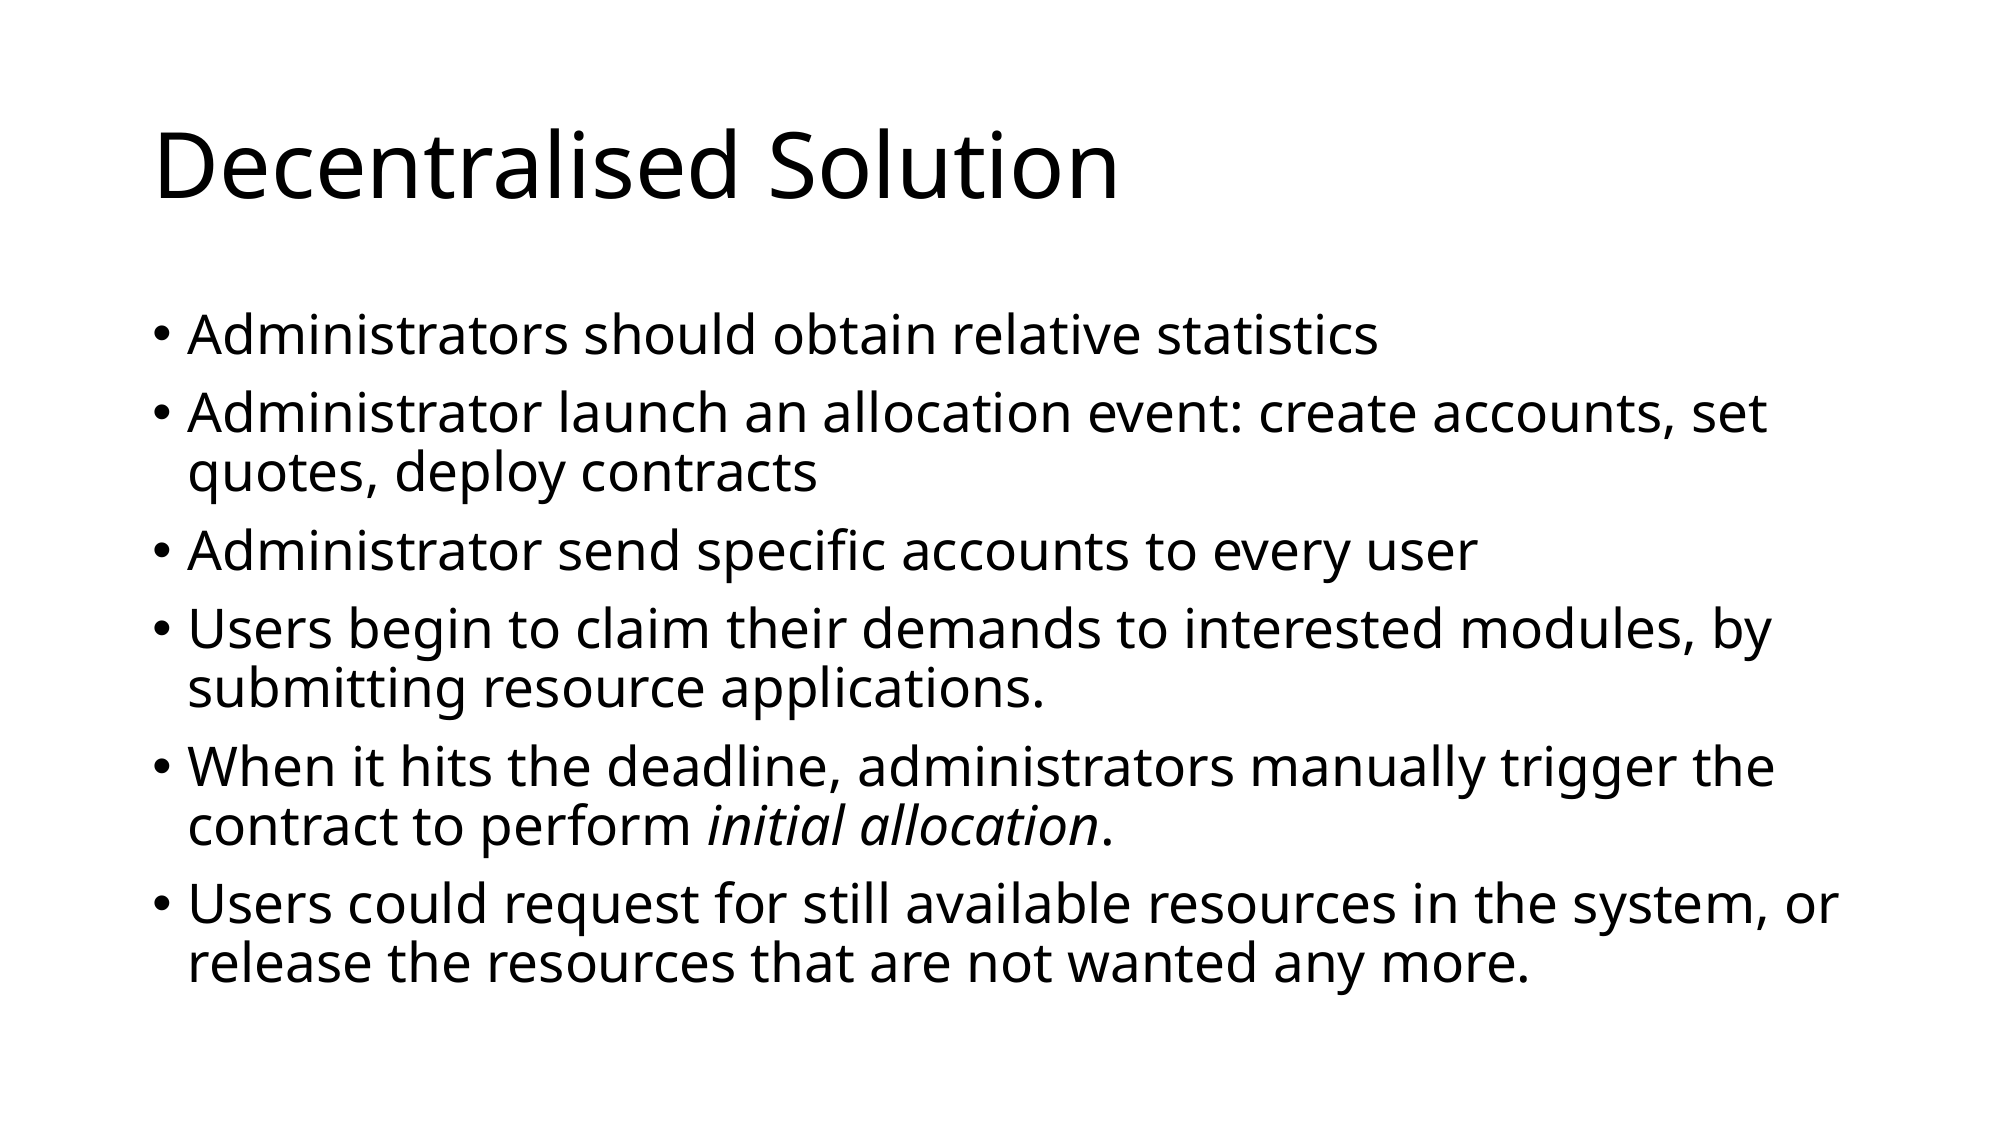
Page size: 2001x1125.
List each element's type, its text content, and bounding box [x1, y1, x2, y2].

title Decentralised Solution [137, 59, 1863, 278]
list Administrators should obtain relative statistics Administrator launch an allocation event: create accounts, set quotes, deploy contracts Administrator send specific accounts to every user Users begin to claim their demands to interested modules, by submitting resource applications. When it hits the deadline, administrators manually trigger the contract to perform initial allocation. Users could request for still available resources in the system, or release the resources that are not wanted any more. [137, 299, 1863, 1014]
